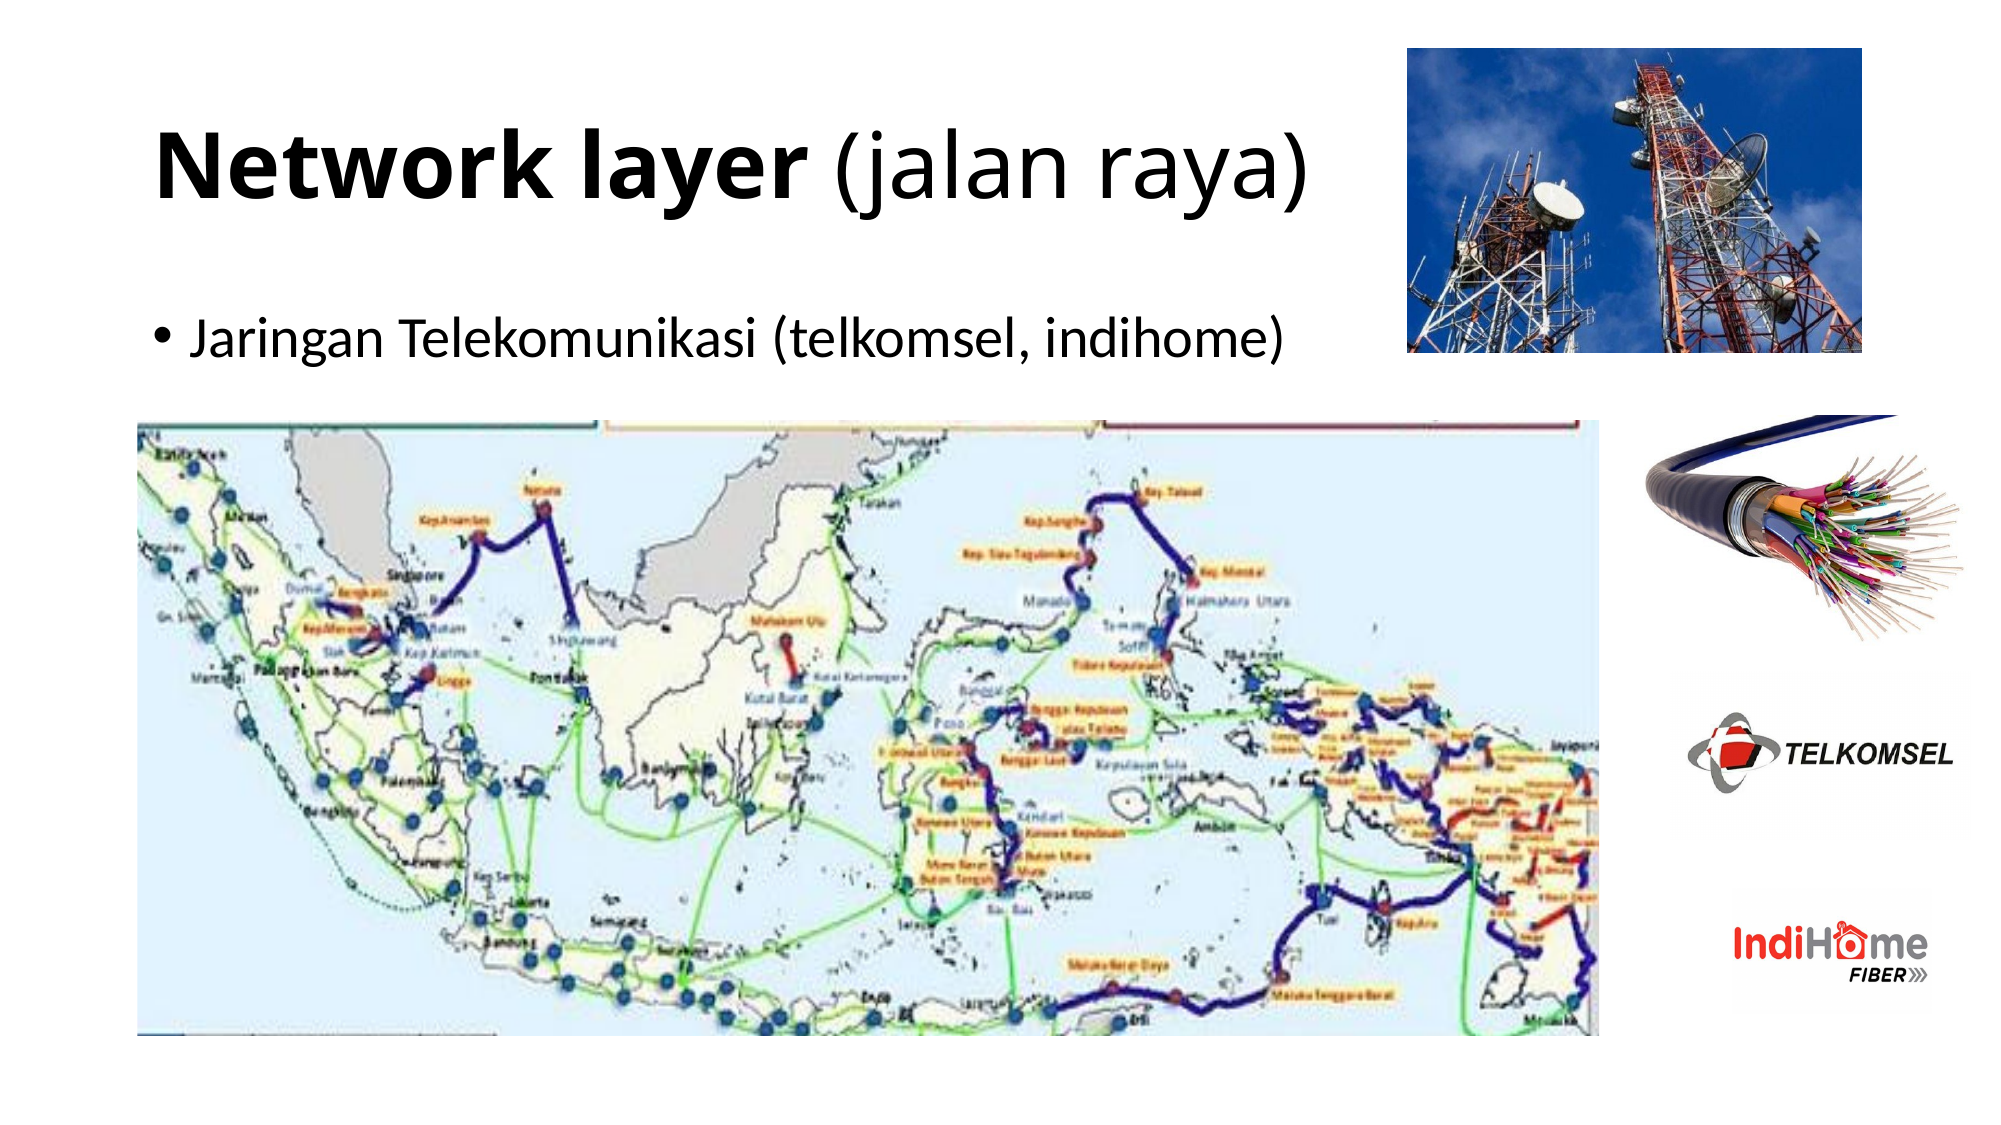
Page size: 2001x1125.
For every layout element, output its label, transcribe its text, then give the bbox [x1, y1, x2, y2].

list Jaringan Telekomunikasi (telkomsel, indihome) [137, 299, 1863, 1014]
picture [1407, 48, 1862, 354]
picture [1732, 888, 1932, 1014]
title Network layer (jalan raya) [137, 59, 1407, 278]
picture [1634, 415, 1971, 650]
picture [1670, 671, 1971, 840]
picture [137, 420, 1600, 1036]
